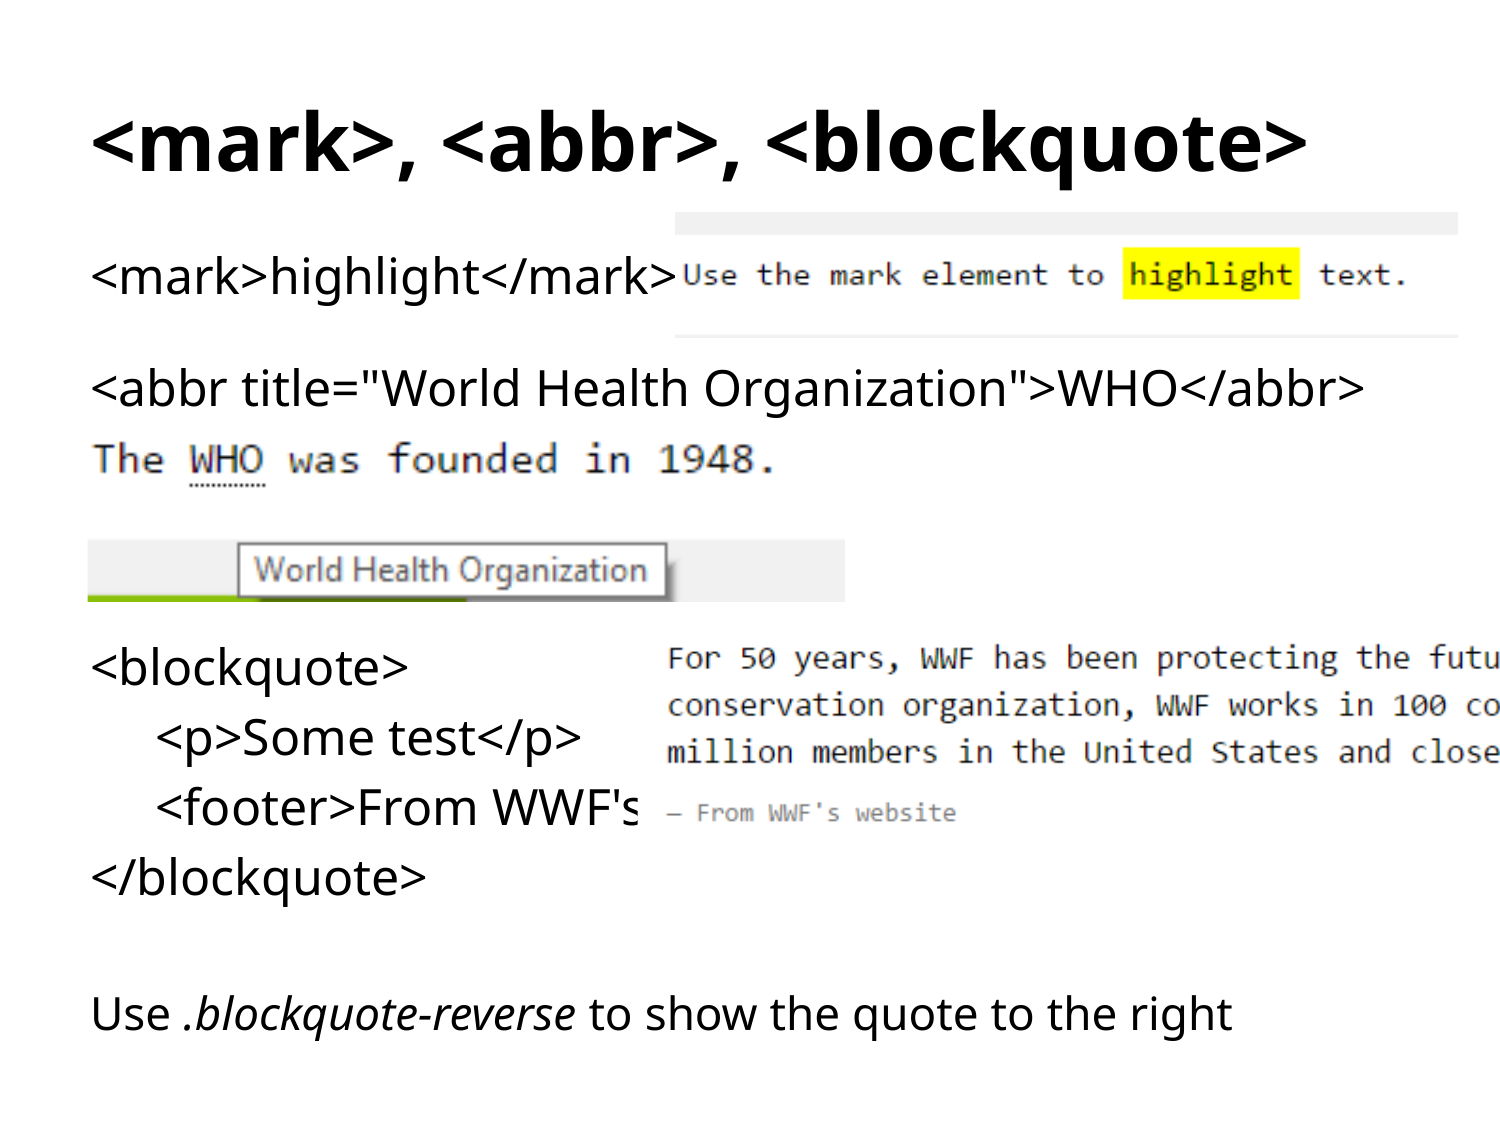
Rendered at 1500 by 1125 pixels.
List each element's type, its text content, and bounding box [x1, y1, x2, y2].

picture [87, 424, 1500, 865]
picture [674, 212, 1459, 338]
title <mark>, <abbr>, <blockquote> [75, 45, 1425, 233]
list <mark>highlight</mark> <abbr title="World Health Organization">WHO</abbr> <blockquote> <p>Some test</p> <footer>From WWF's website</footer> </blockquote> Use .blockquote-reverse to show the quote to the right [75, 237, 1425, 1088]
